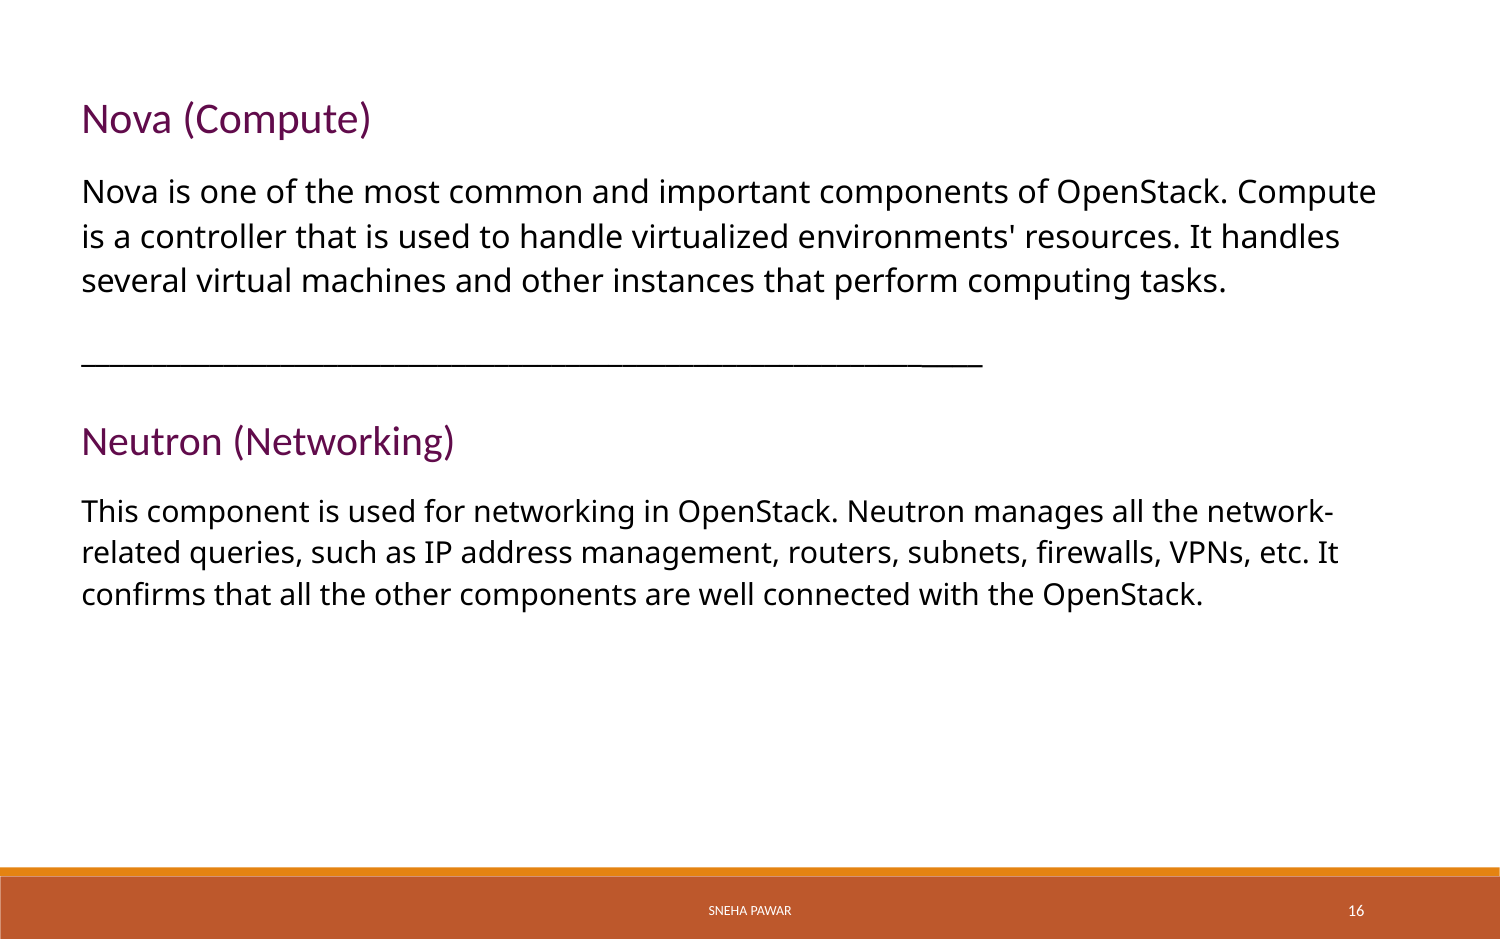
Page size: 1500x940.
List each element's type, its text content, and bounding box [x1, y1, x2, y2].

slide_number 16 [1218, 884, 1380, 935]
text_box Nova (Compute) Nova is one of the most common and important components of OpenStack. Compute is a controller that is used to handle virtualized environments' resources. It handles several virtual machines and other instances that perform computing tasks. _______________________________________________________________ Neutron (Networking) This component is used for networking in OpenStack. Neutron manages all the network-related queries, such as IP address management, routers, subnets, firewalls, VPNs, etc. It confirms that all the other components are well connected with the OpenStack. [66, 66, 1412, 764]
footer Sneha Pawar [453, 884, 1047, 935]
